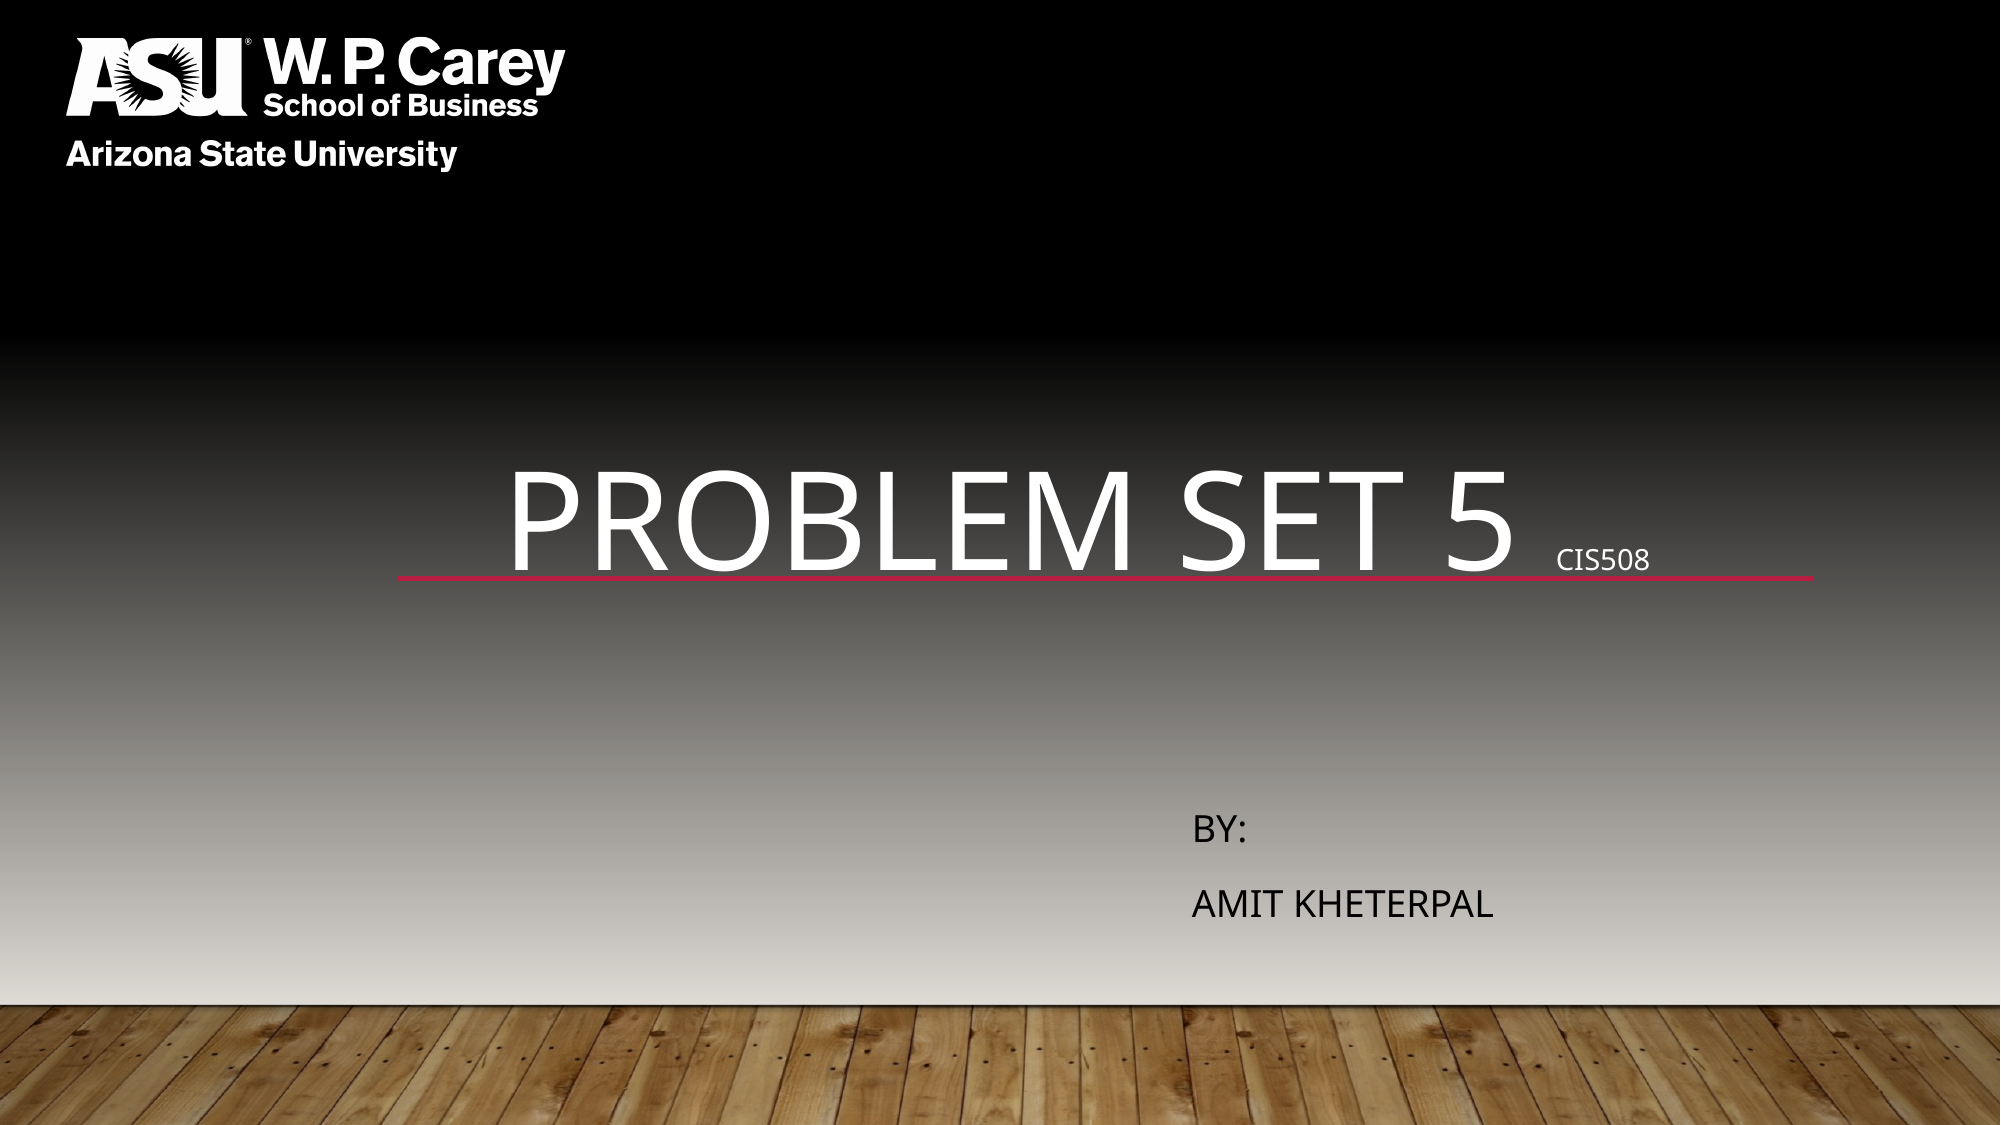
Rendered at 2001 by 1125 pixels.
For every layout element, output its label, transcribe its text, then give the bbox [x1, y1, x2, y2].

title Problem Set 5 CIS508 [487, 183, 1905, 601]
subtitle By: Amit Kheterpal [1176, 781, 2000, 942]
picture [0, 1005, 2000, 1125]
picture [27, 0, 605, 205]
